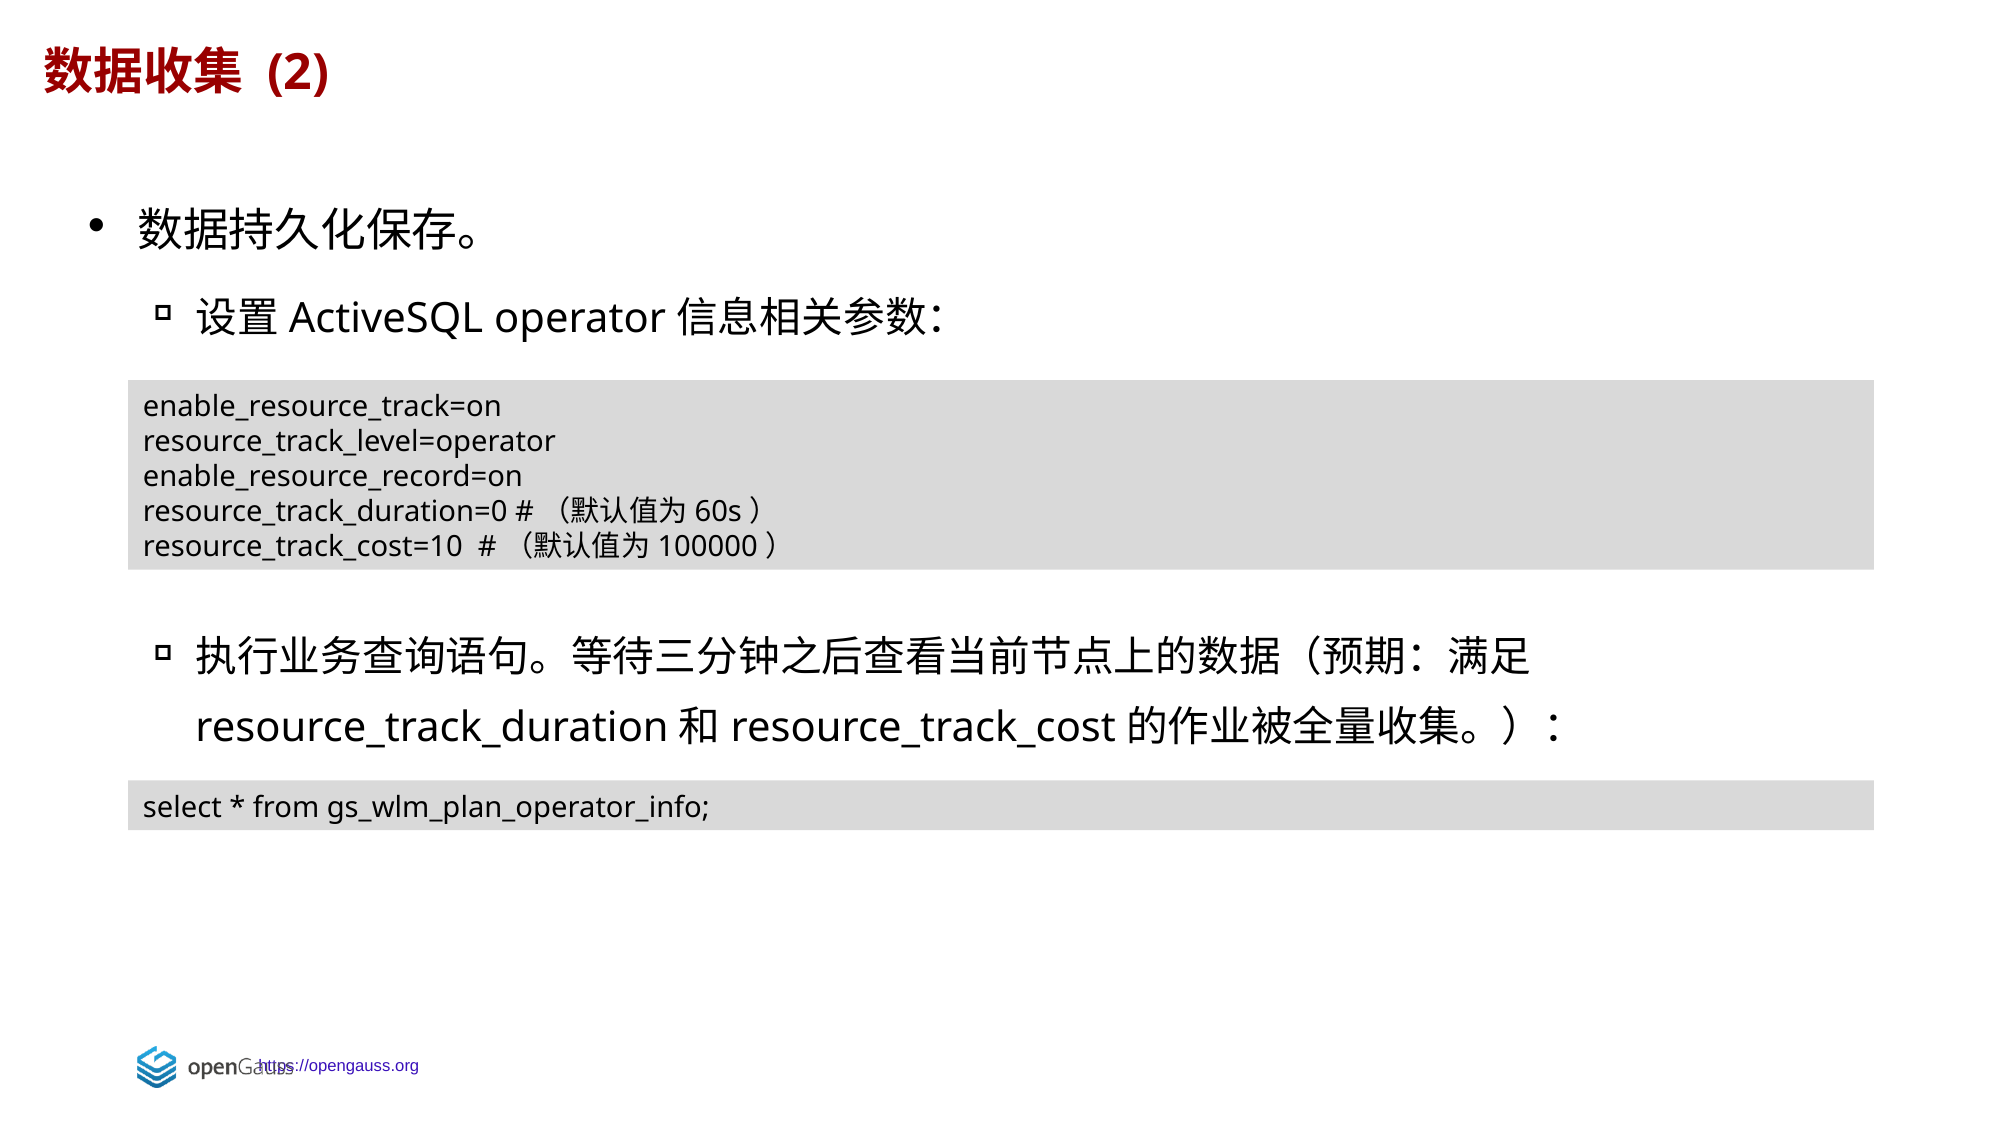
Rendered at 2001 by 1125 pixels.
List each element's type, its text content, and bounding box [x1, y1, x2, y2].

text_box enable_resource_track=on resource_track_level=operator enable_resource_record=on resource_track_duration=0 #（默认值为60s） resource_track_cost=10 #（默认值为100000） [128, 380, 1874, 570]
picture [137, 1046, 293, 1088]
text_box 数据持久化保存。 设置ActiveSQL operator信息相关参数： 执行业务查询语句。等待三分钟之后查看当前节点上的数据（预期：满足resource_track_duration和resource_track_cost的作业被全量收集。）： [74, 171, 1928, 973]
subtitle 数据收集 (2) [43, 46, 1806, 118]
picture [38, 28, 165, 140]
text_box select * from gs_wlm_plan_operator_info; [128, 780, 1874, 831]
